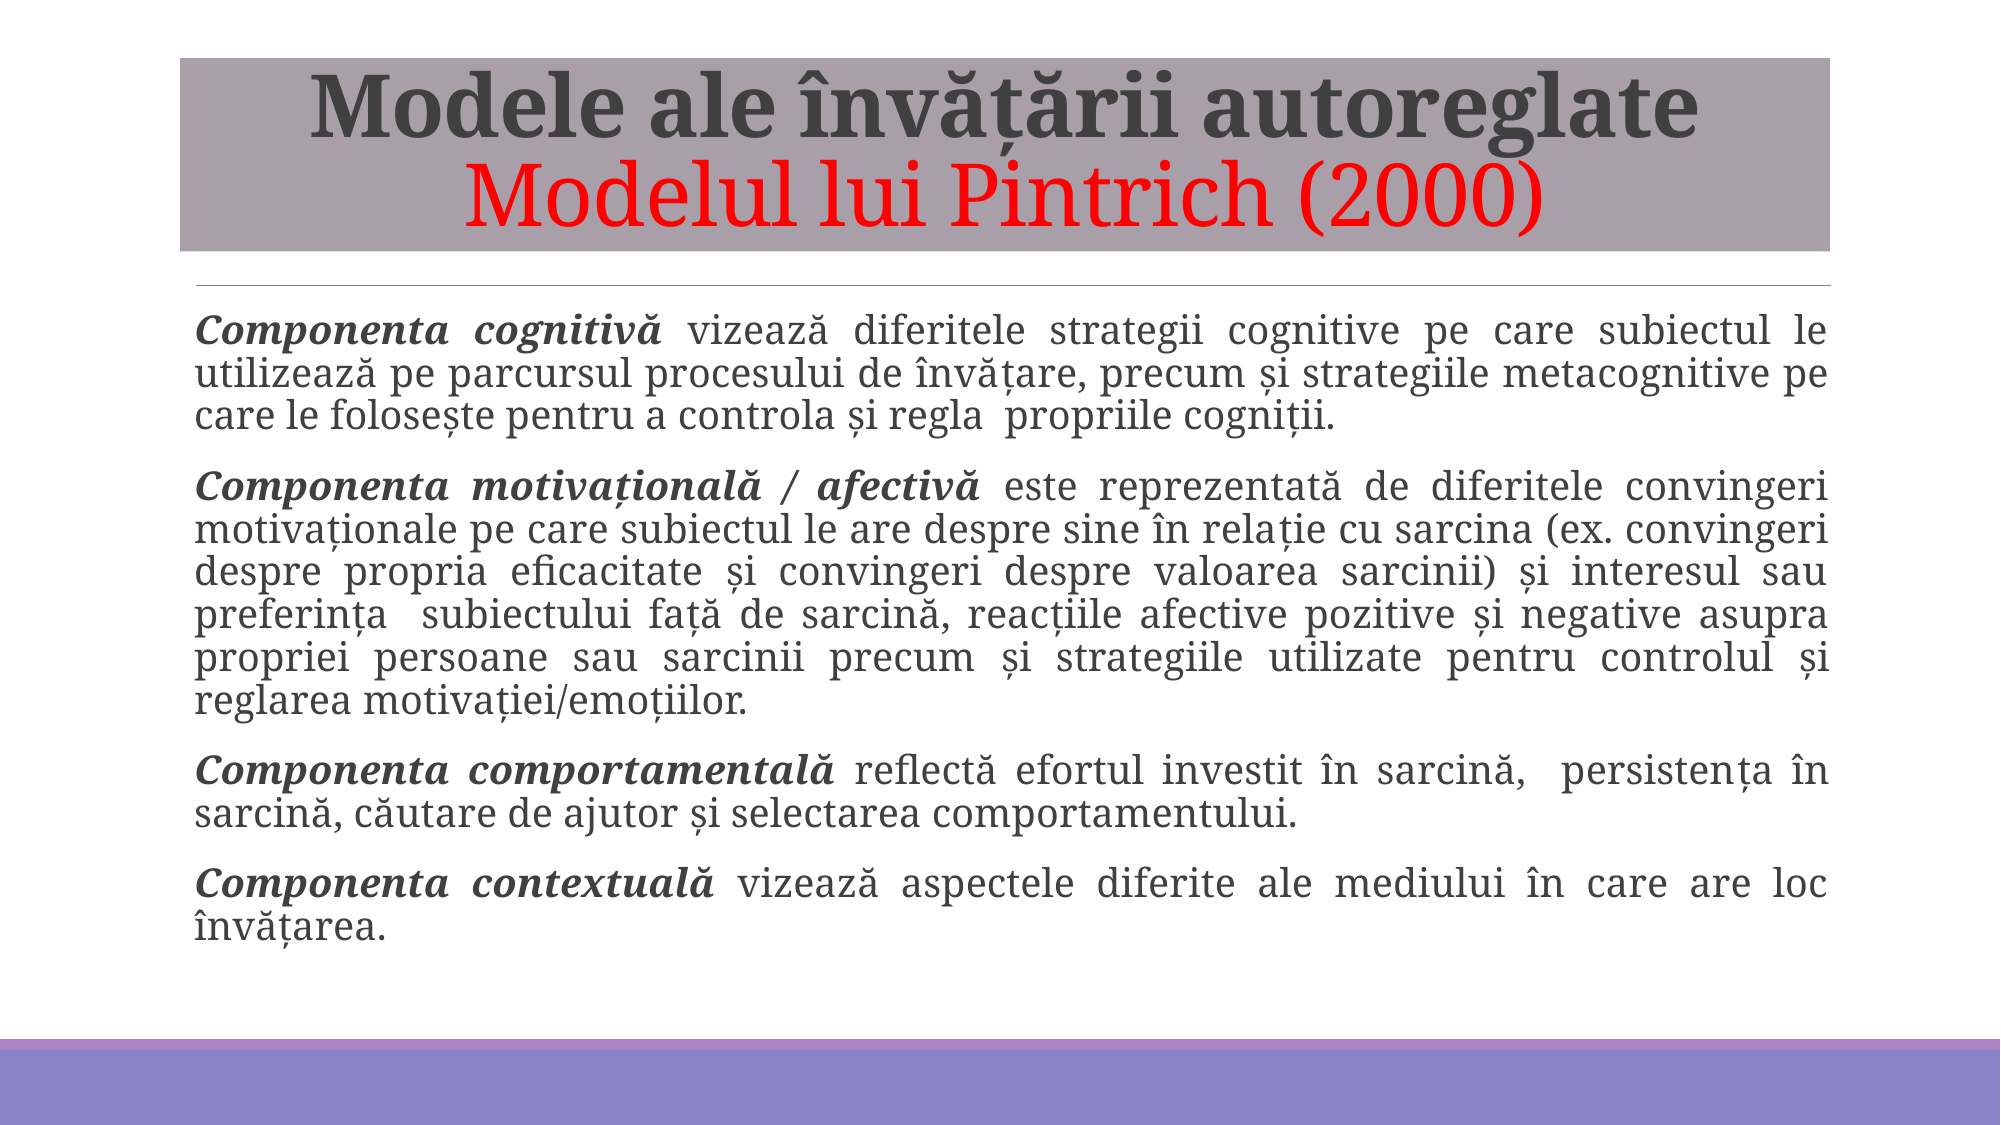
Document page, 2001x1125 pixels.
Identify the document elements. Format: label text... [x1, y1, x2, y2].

list Componenta cognitivă vizează diferitele strategii cognitive pe care subiectul le utilizează pe parcursul procesului de învăţare, precum şi strategiile metacognitive pe care le foloseşte pentru a controla şi regla propriile cogniţii. Componenta motivaţională / afectivă este reprezentată de diferitele convingeri motivaţionale pe care subiectul le are despre sine în relaţie cu sarcina (ex. convingeri despre propria eficacitate şi convingeri despre valoarea sarcinii) și interesul sau preferinţa subiectului faţă de sarcină, reacţiile afective pozitive şi negative asupra propriei persoane sau sarcinii precum şi strategiile utilizate pentru controlul şi reglarea motivaţiei/emoţiilor. Componenta comportamentală reflectă efortul investit în sarcină, persistenţa în sarcină, căutare de ajutor şi selectarea comportamentului. Componenta contextuală vizează aspectele diferite ale mediului în care are loc învăţarea. [180, 302, 1830, 963]
title Modele ale învățării autoreglate Modelul lui Pintrich (2000) [180, 58, 1830, 252]
